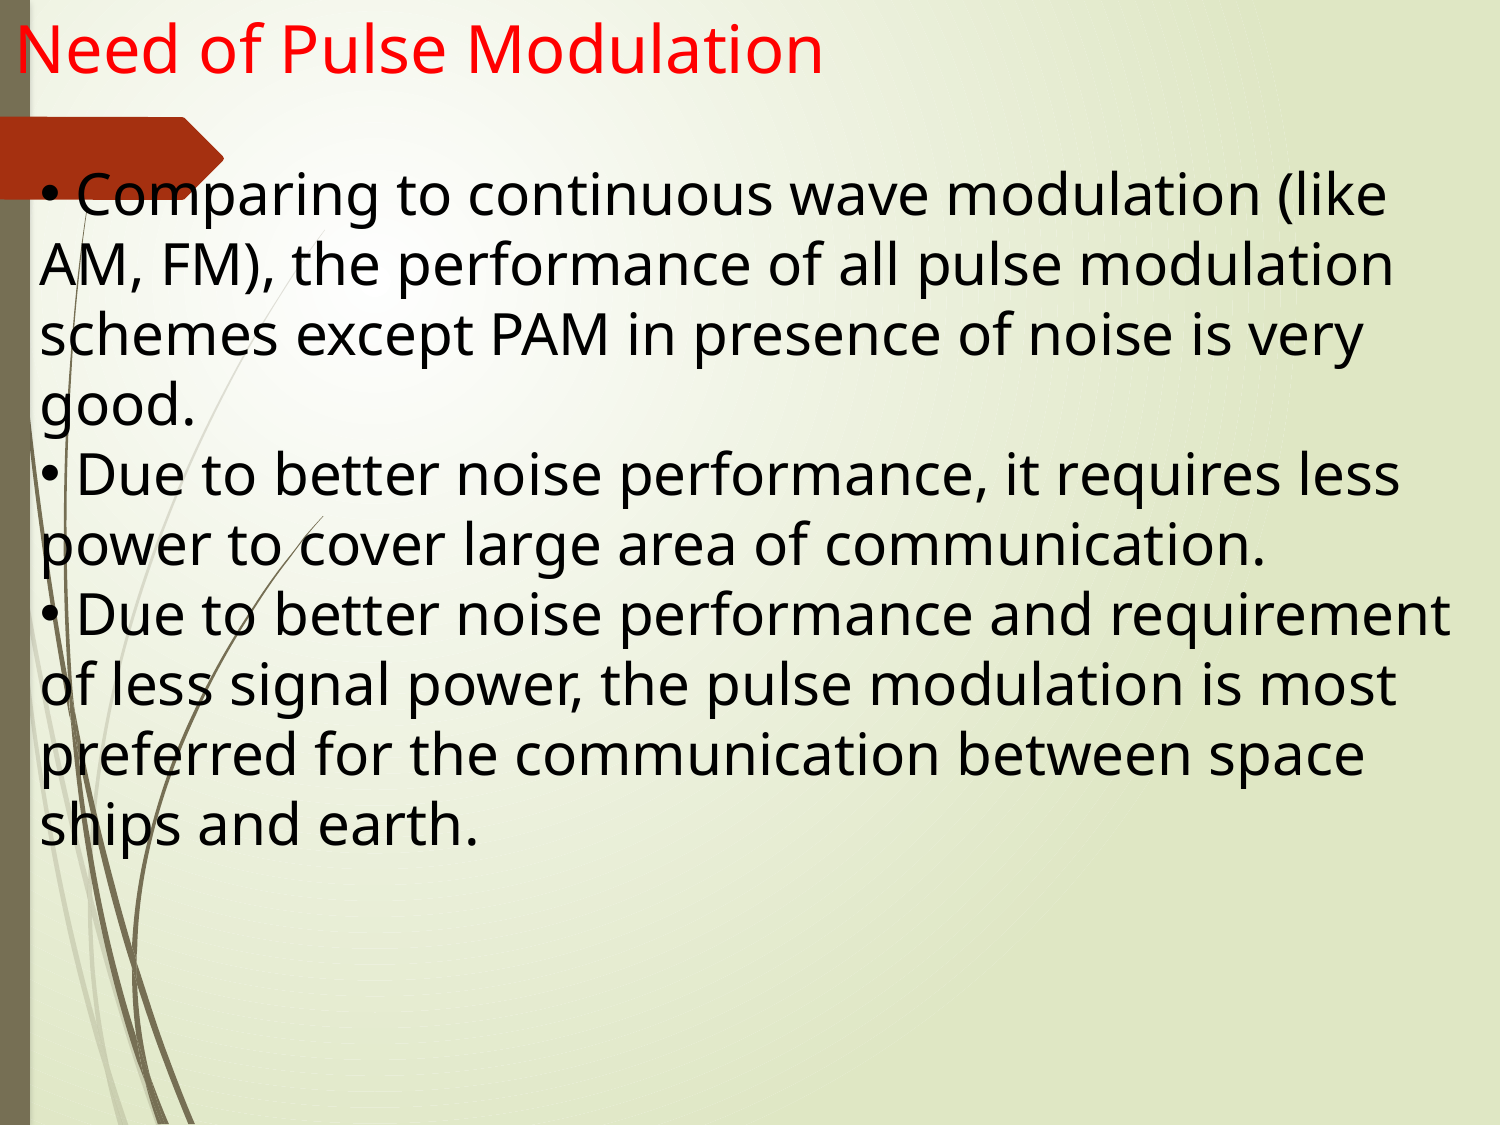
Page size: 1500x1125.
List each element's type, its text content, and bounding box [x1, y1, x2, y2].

text_box Comparing to continuous wave modulation (like AM, FM), the performance of all pulse modulation schemes except PAM in presence of noise is very good. Due to better noise performance, it requires less power to cover large area of communication. Due to better noise performance and requirement of less signal power, the pulse modulation is most preferred for the communication between space ships and earth. [24, 149, 1475, 865]
text_box Need of Pulse Modulation [0, 0, 971, 95]
